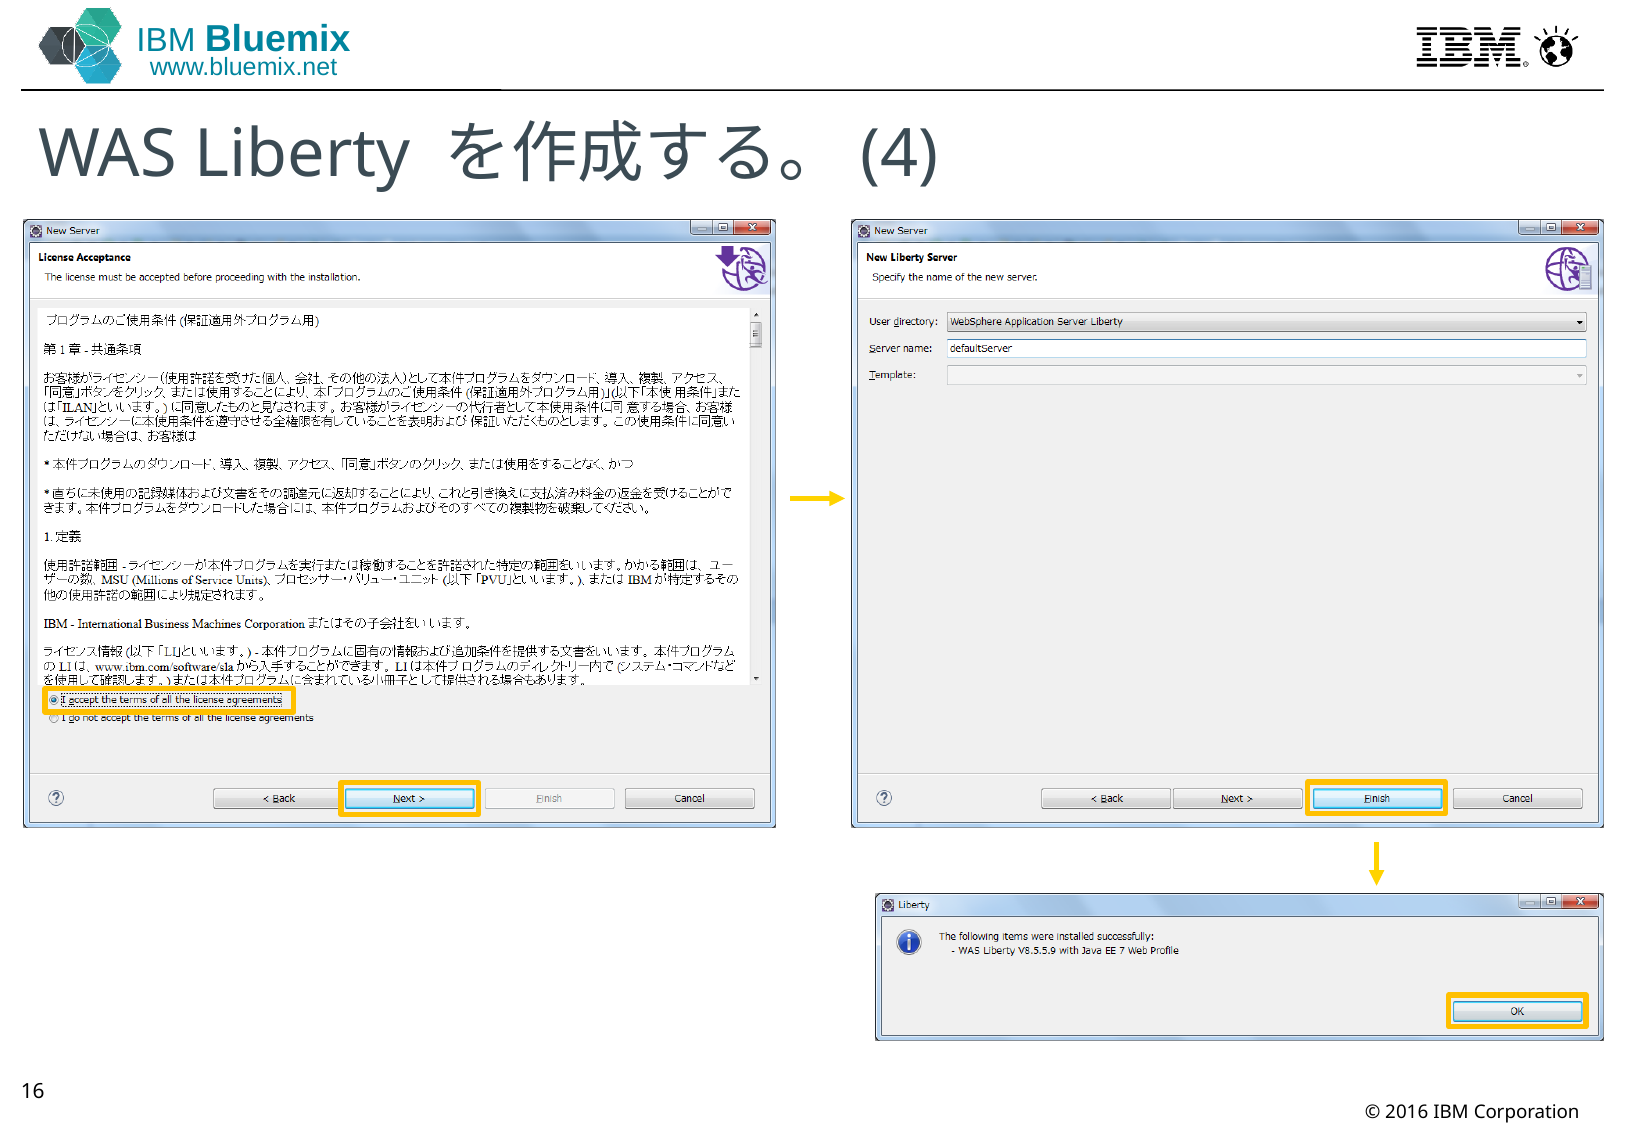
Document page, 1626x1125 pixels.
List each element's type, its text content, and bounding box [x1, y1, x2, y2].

title WAS Liberty を作成する。(4) [23, 101, 1604, 208]
picture [23, 219, 776, 828]
picture [1401, 11, 1590, 79]
picture [851, 219, 1604, 828]
picture [37, 7, 122, 84]
picture [874, 893, 1604, 1041]
